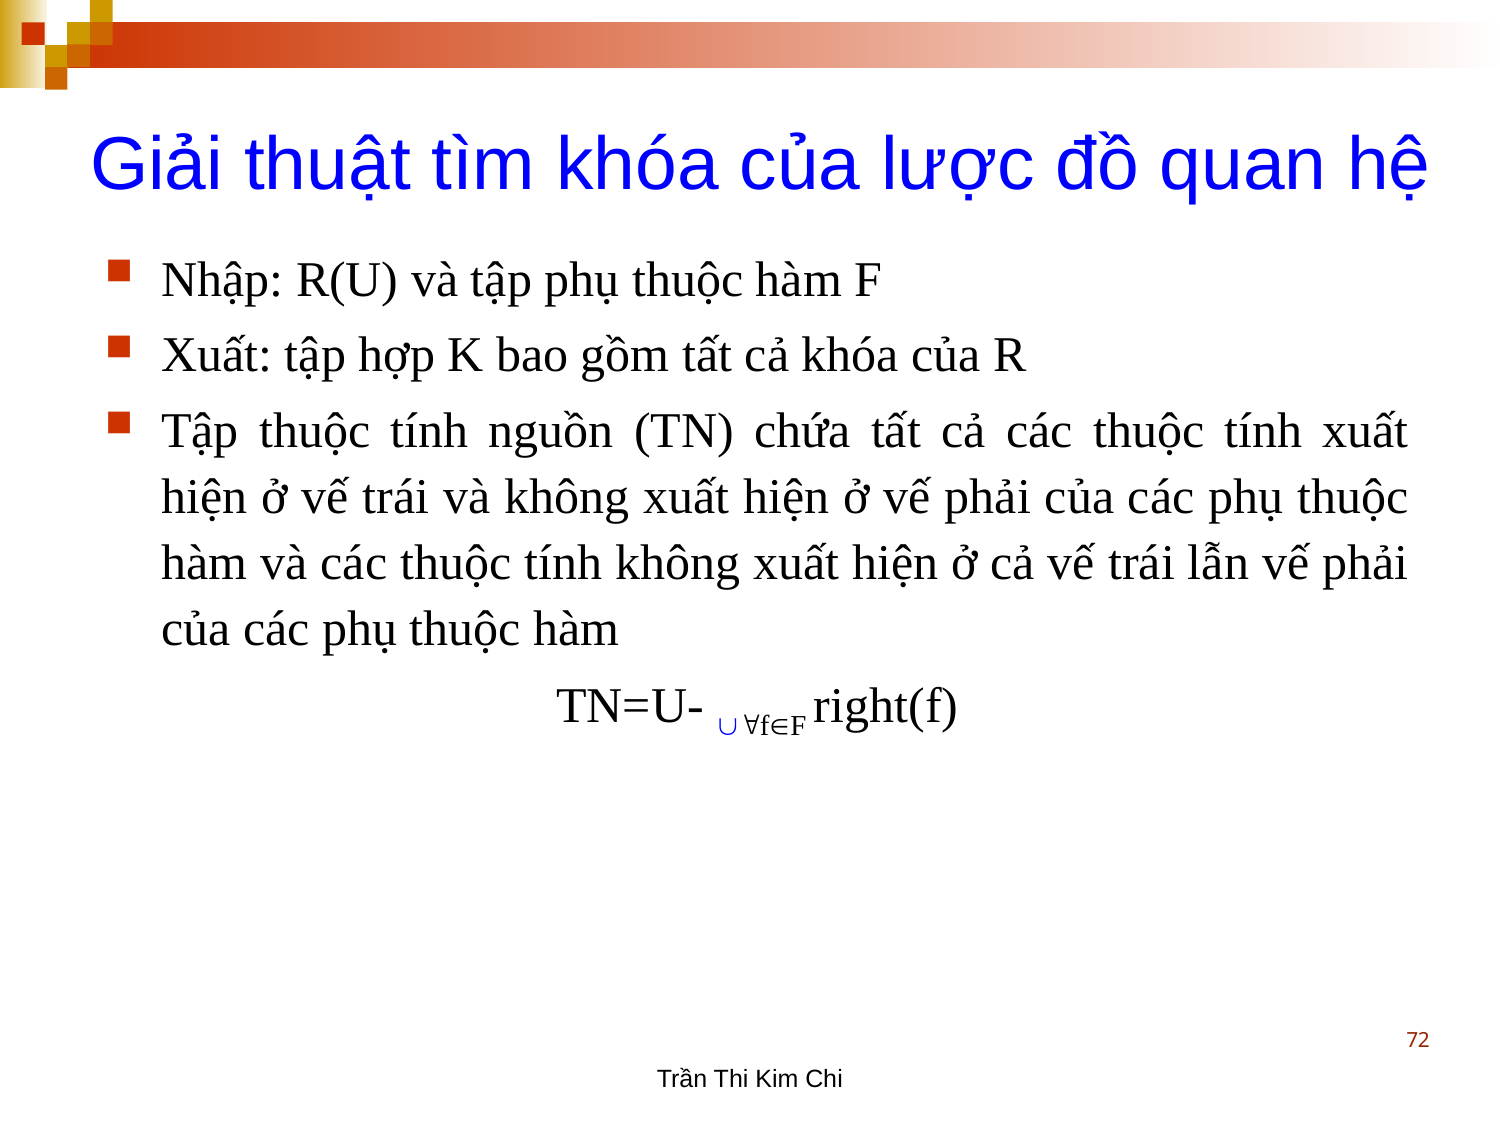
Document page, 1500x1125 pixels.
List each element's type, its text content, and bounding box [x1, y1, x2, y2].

list Nhập: R(U) và tập phụ thuộc hàm F Xuất: tập hợp K bao gồm tất cả khóa của R Tập thuộc tính nguồn (TN) chứa tất cả các thuộc tính xuất hiện ở vế trái và không xuất hiện ở vế phải của các phụ thuộc hàm và các thuộc tính không xuất hiện ở cả vế trái lẫn vế phải của các phụ thuộc hàm TN=U- fF right(f) [75, 224, 1425, 988]
title Giải thuật tìm khóa của lược đồ quan hệ [75, 95, 1463, 213]
table_cell S [694, 22, 698, 67]
text_box 72 [1369, 1002, 1445, 1063]
table_cell [712, 22, 716, 67]
table_header Xi  TN [666, 22, 670, 67]
footer Trần Thi Kim Chi [512, 1025, 988, 1100]
table_cell S [739, 22, 743, 67]
